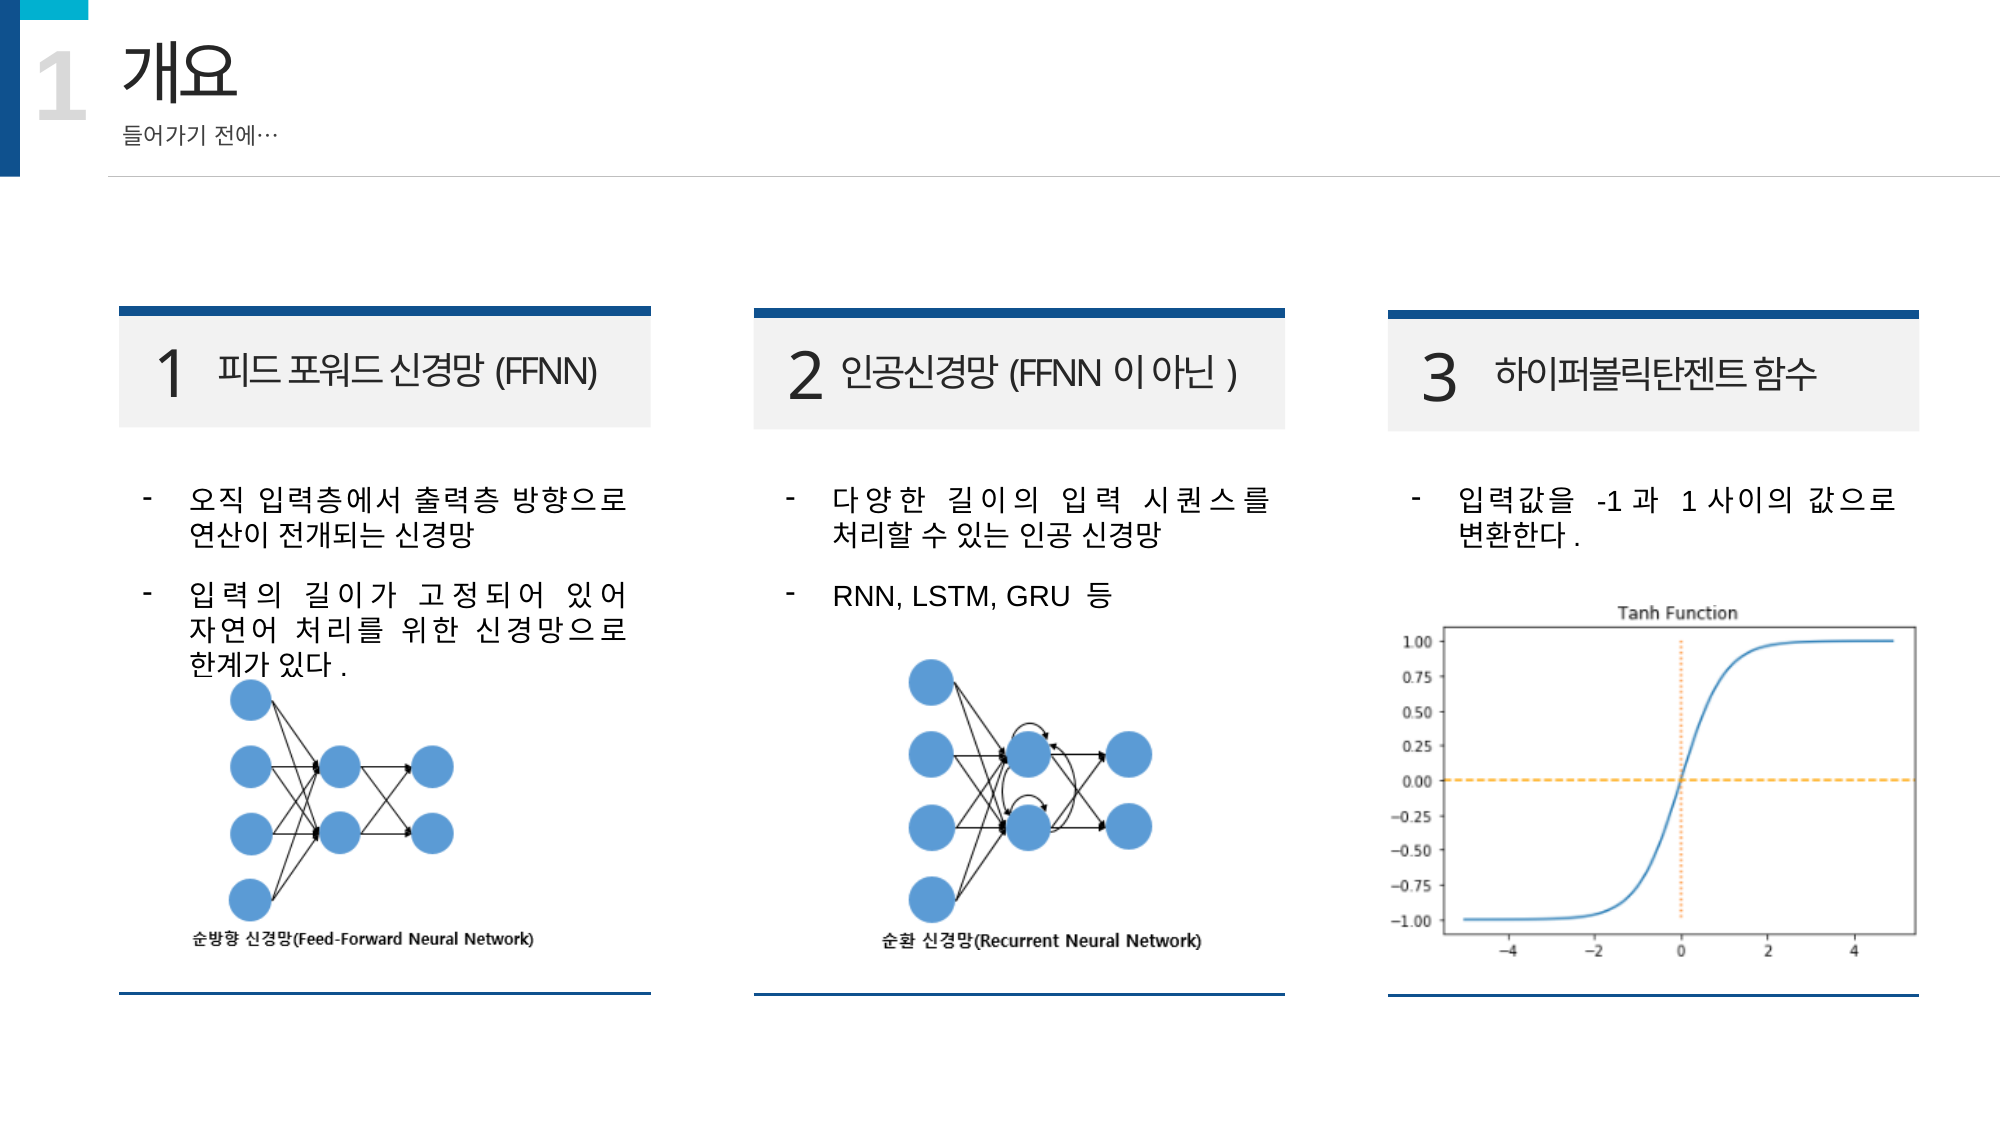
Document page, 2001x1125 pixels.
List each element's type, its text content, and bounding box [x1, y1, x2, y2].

text_box 입력값을 -1과 1사이의 값으로 변환한다. [1396, 475, 1911, 560]
text_box 3 [1407, 326, 1476, 422]
picture [185, 677, 534, 950]
text_box [753, 313, 1286, 430]
text_box 오직 입력층에서 출력층 방향으로 연산이 전개되는 신경망 입력의 길이가 고정되어 있어 자연어 처리를 위한 신경망으로 한계가 있다. [127, 475, 643, 690]
text_box [118, 308, 652, 429]
text_box 하이퍼볼릭탄젠트 함수 [1479, 343, 1834, 404]
text_box 다양한 길이의 입력 시퀀스를 처리할 수 있는 인공 신경망 RNN, LSTM, GRU 등 [770, 475, 1286, 620]
text_box 인공신경망(FFNN이 아닌) [825, 341, 1253, 402]
picture [1385, 605, 1928, 960]
picture [878, 658, 1203, 950]
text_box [0, 0, 2000, 177]
text_box 1 [138, 323, 207, 418]
text_box 2 [772, 325, 841, 420]
text_box [1387, 315, 1920, 432]
text_box 피드 포워드 신경망(FFNN) [202, 340, 613, 400]
